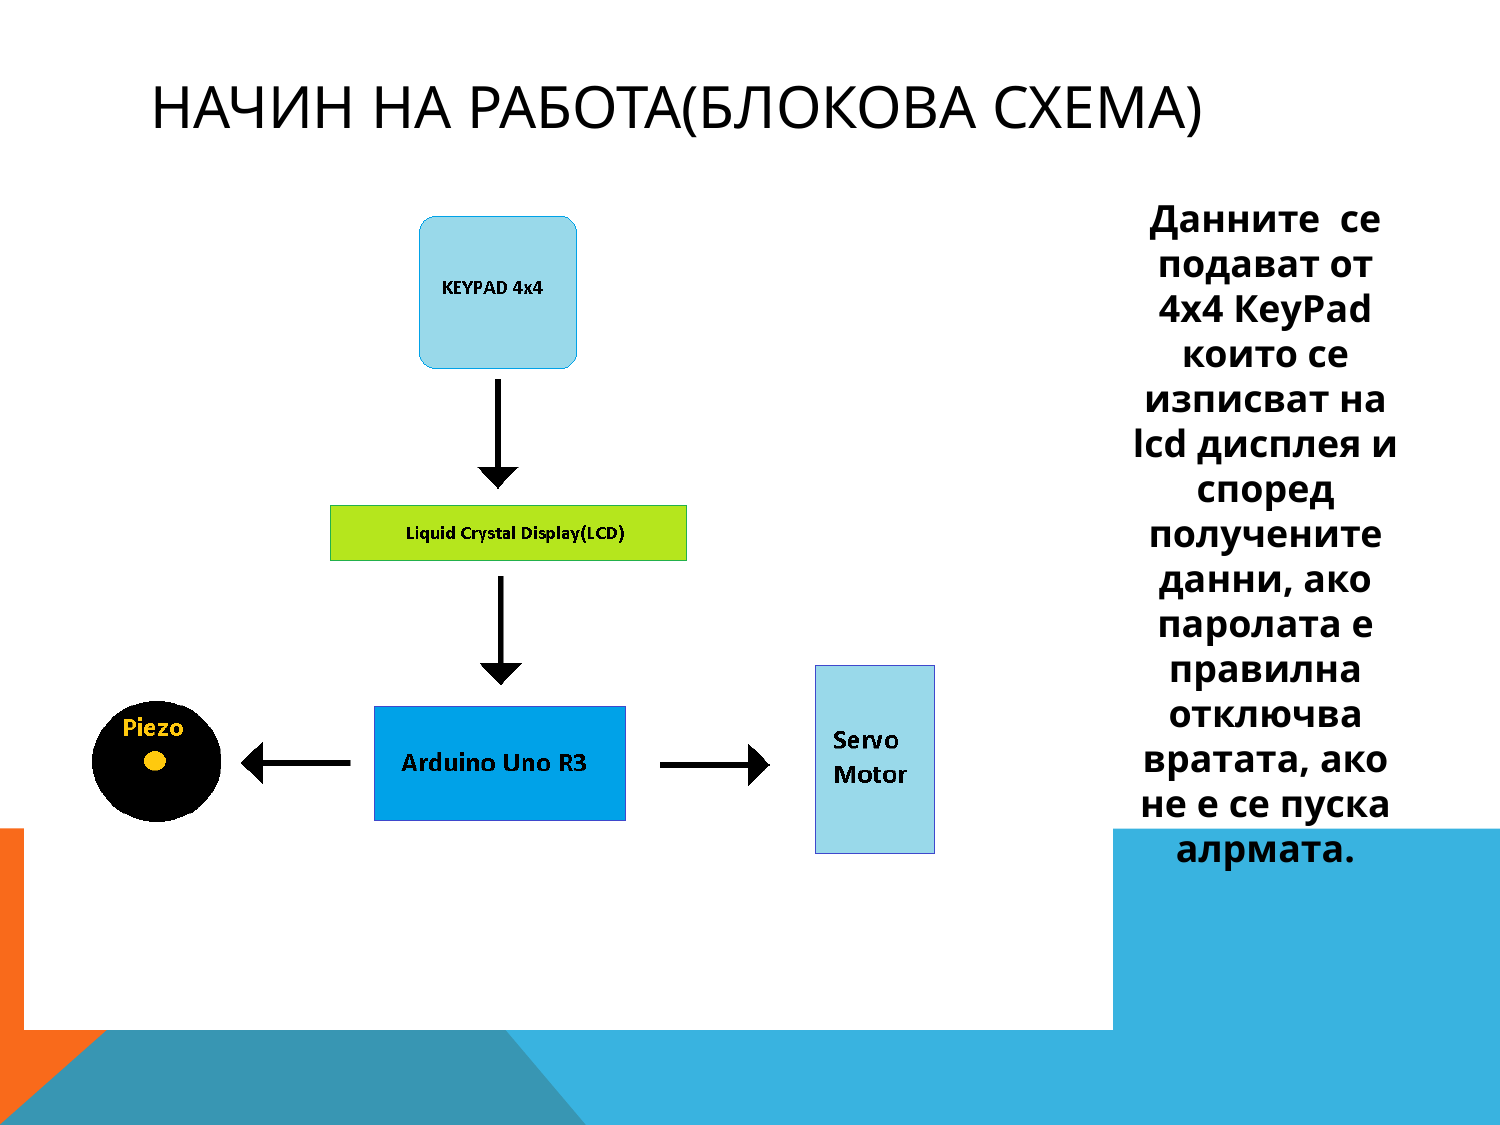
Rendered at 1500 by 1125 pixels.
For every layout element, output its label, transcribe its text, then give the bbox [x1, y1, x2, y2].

title Начин на работа(блокова схема) [135, 60, 1369, 150]
picture [24, 187, 1113, 1030]
list Данните се подават от 4х4 КеуРаd които се изписват на lcd дисплея и според получените данни, ако паролата е правилна отключва вратата, ако не е се пуска алрмата. [1115, 187, 1416, 988]
